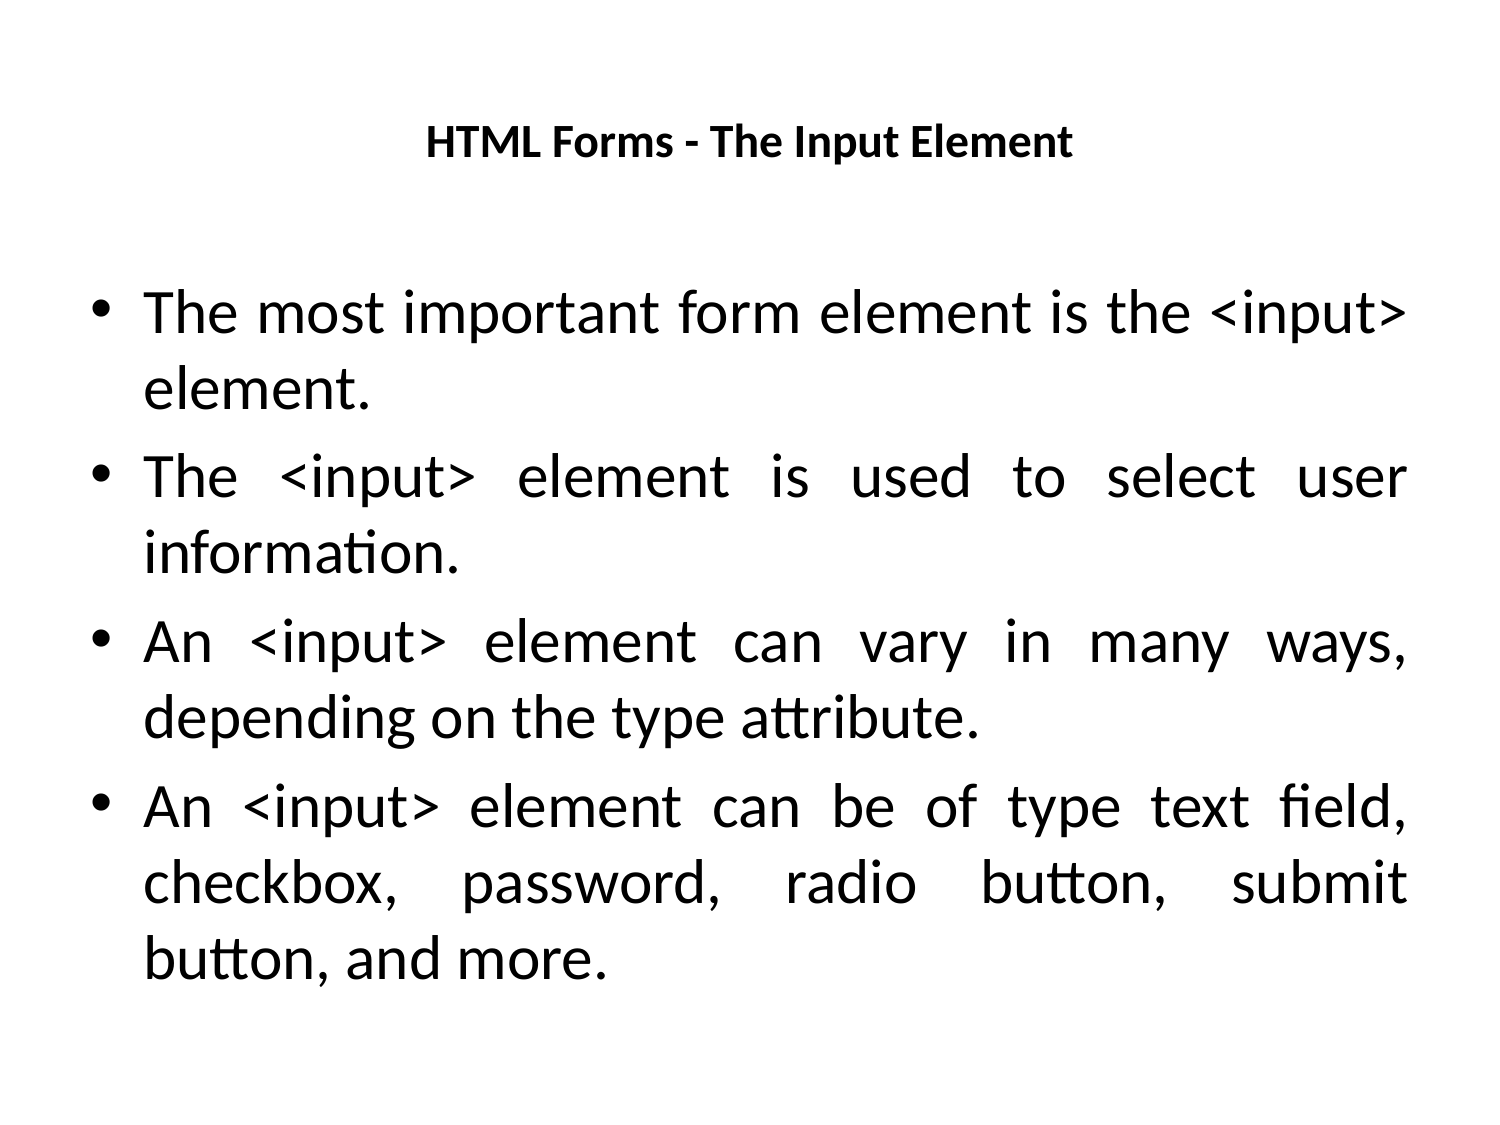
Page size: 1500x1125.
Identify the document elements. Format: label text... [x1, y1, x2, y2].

list The most important form element is the <input> element. The <input> element is used to select user information. An <input> element can vary in many ways, depending on the type attribute. An <input> element can be of type text field, checkbox, password, radio button, submit button, and more. [75, 262, 1425, 1005]
title HTML Forms - The Input Element [75, 45, 1425, 233]
